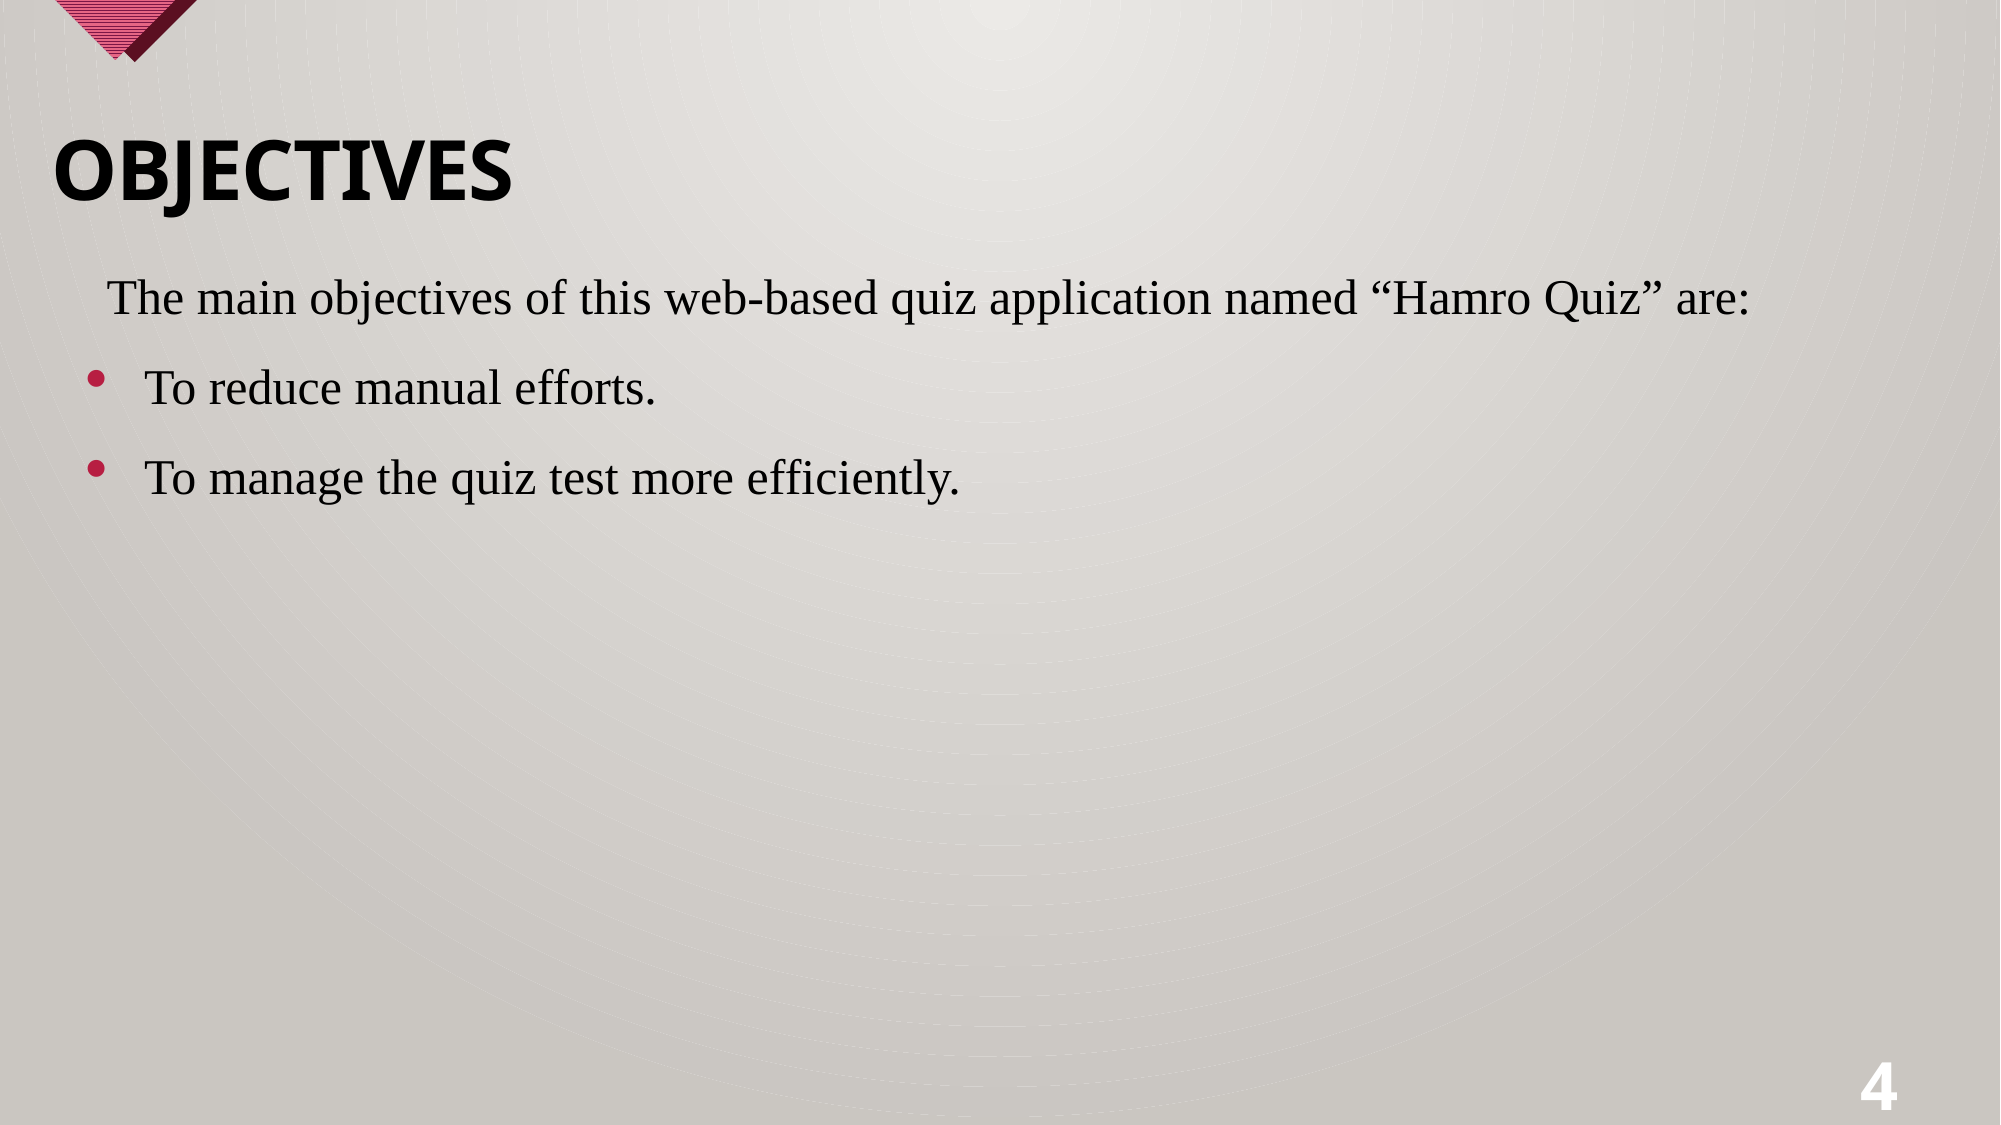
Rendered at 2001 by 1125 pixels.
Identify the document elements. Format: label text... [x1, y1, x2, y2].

title Objectives [36, 120, 1877, 227]
slide_number 4 [1845, 1035, 1913, 1096]
list The main objectives of this web-based quiz application named “Hamro Quiz” are: To reduce manual efforts. To manage the quiz test more efficiently. [72, 226, 1828, 899]
